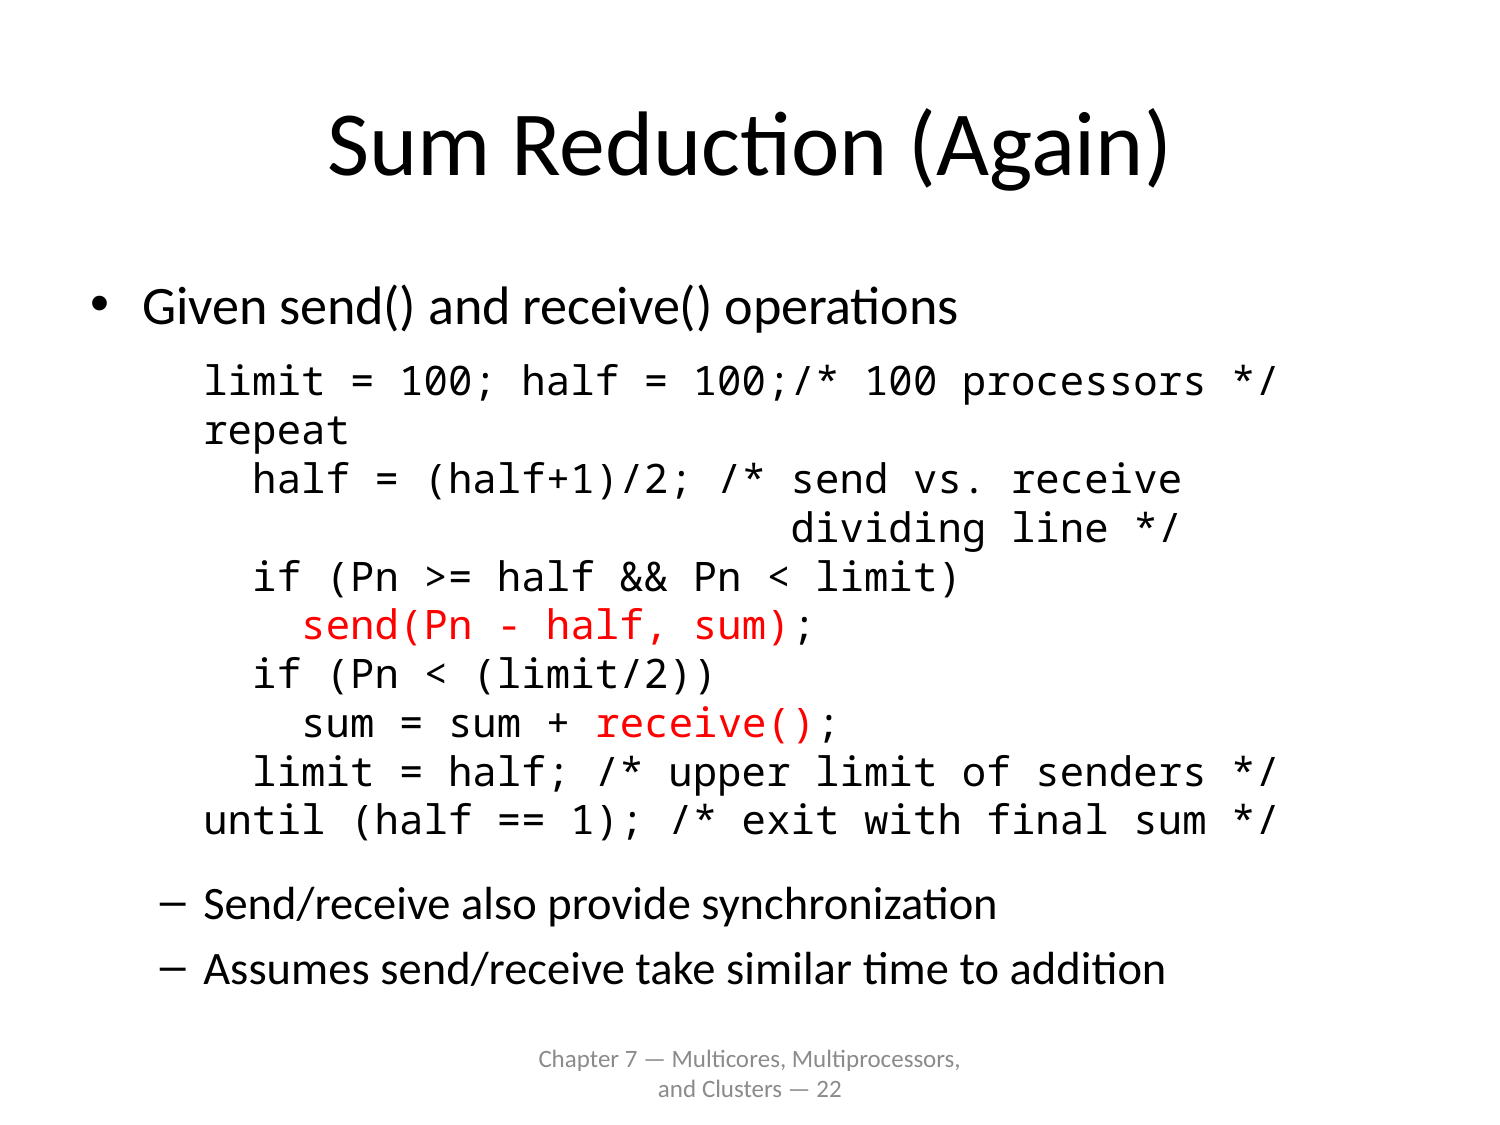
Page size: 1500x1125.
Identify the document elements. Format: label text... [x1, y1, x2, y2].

title Sum Reduction (Again) [75, 45, 1425, 233]
footer Chapter 7 — Multicores, Multiprocessors, and Clusters — 22 [512, 1042, 988, 1103]
list Given send() and receive() operations limit = 100; half = 100;/* 100 processors */ repeat half = (half+1)/2; /* send vs. receive dividing line */ if (Pn >= half && Pn < limit) send(Pn - half, sum); if (Pn < (limit/2)) sum = sum + receive(); limit = half; /* upper limit of senders */ until (half == 1); /* exit with final sum */ Send/receive also provide synchronization Assumes send/receive take similar time to addition [75, 262, 1425, 1005]
